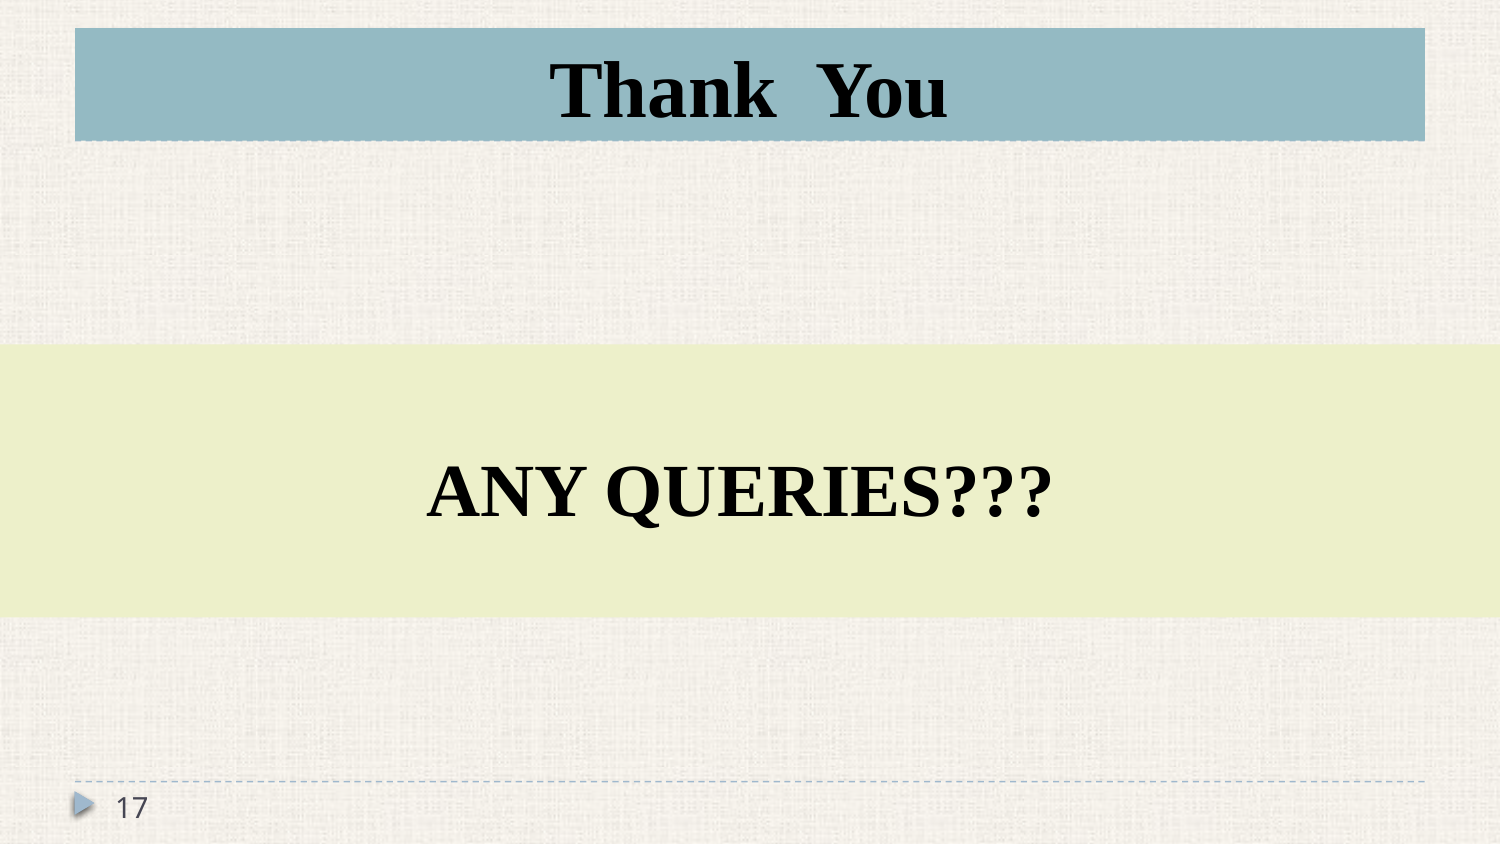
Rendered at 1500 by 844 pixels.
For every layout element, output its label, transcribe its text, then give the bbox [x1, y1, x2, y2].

text_box Any queries??? [0, 344, 1500, 618]
slide_number 17 [100, 782, 426, 827]
title Thank You [75, 28, 1425, 141]
